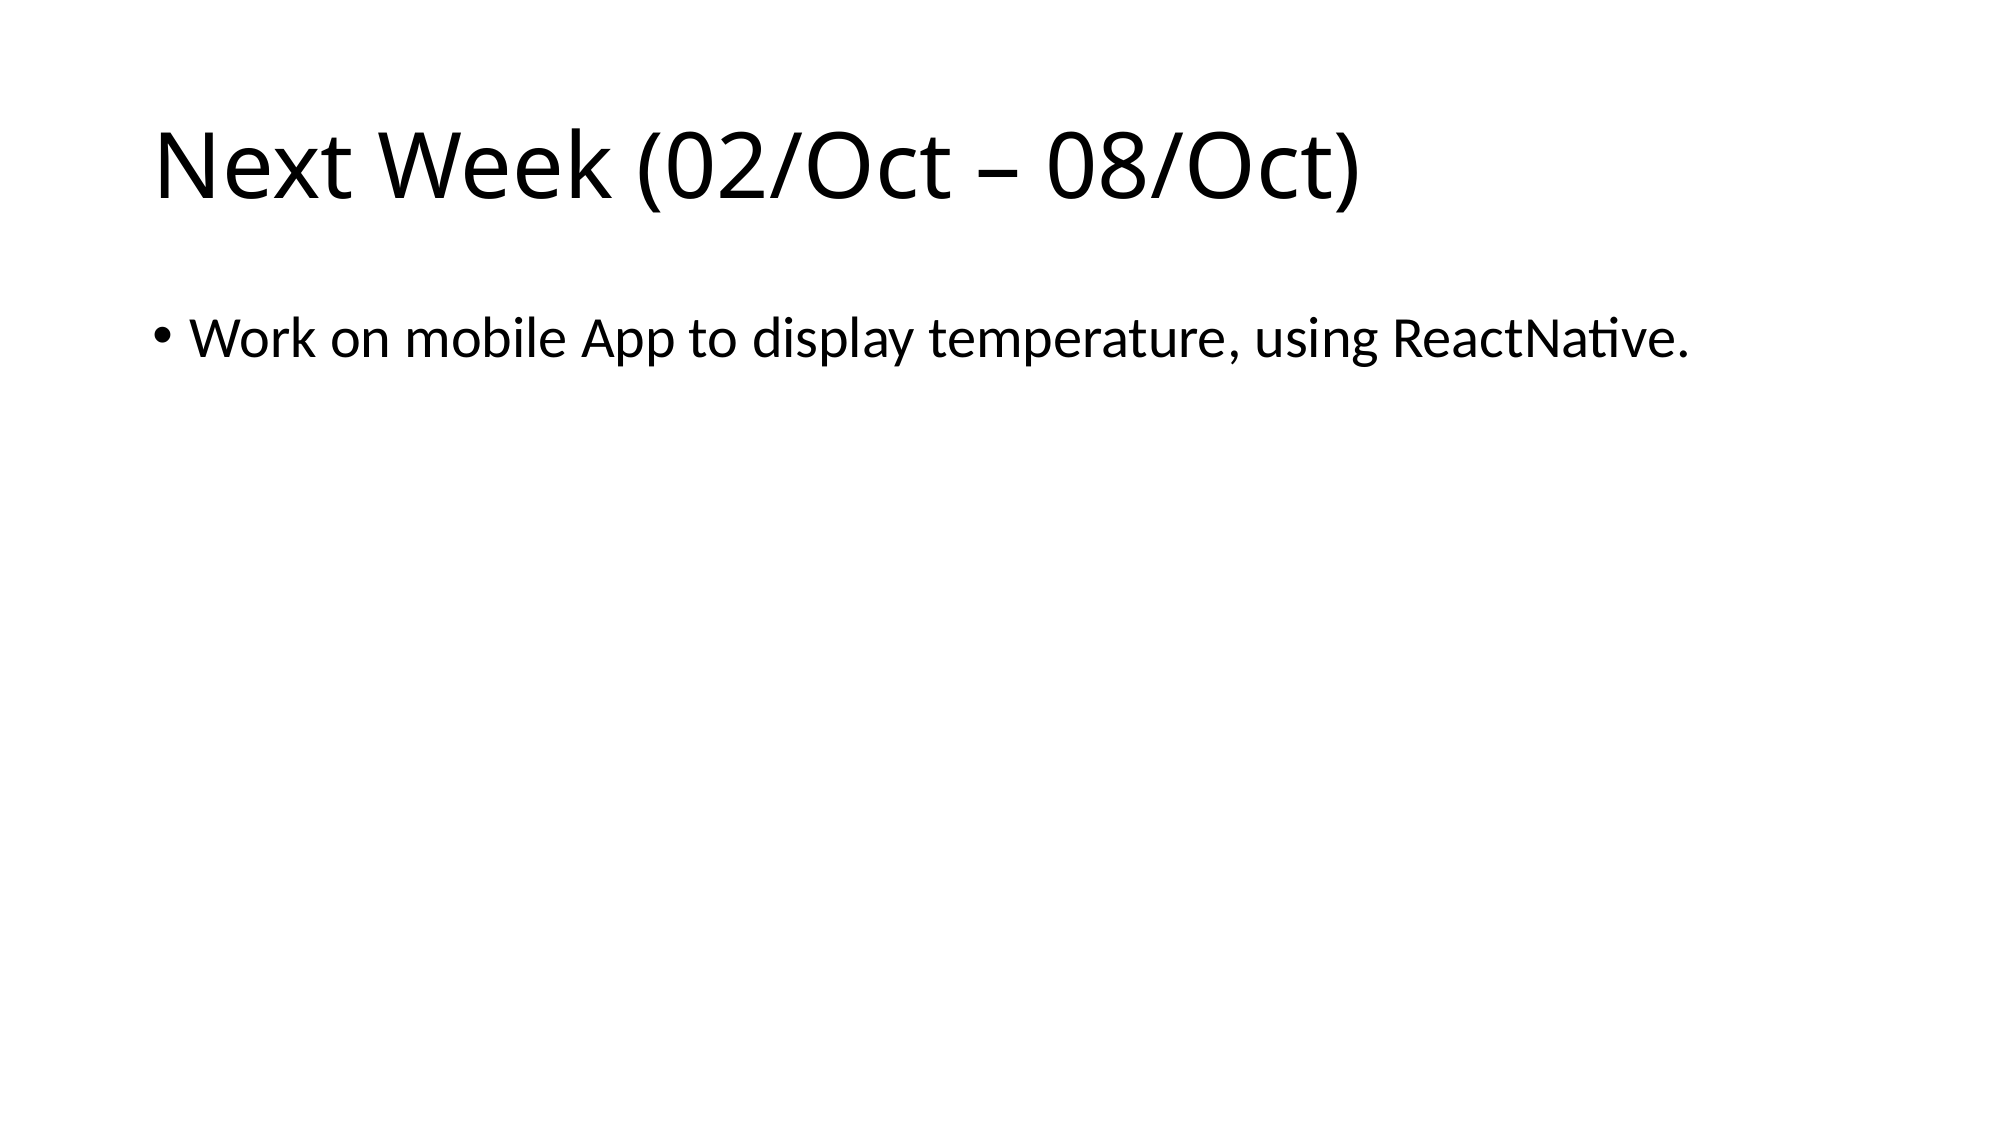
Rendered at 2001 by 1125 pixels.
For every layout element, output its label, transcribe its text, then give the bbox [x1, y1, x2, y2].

list Work on mobile App to display temperature, using ReactNative. [137, 299, 1863, 1014]
title Next Week (02/Oct – 08/Oct) [137, 59, 1863, 278]
